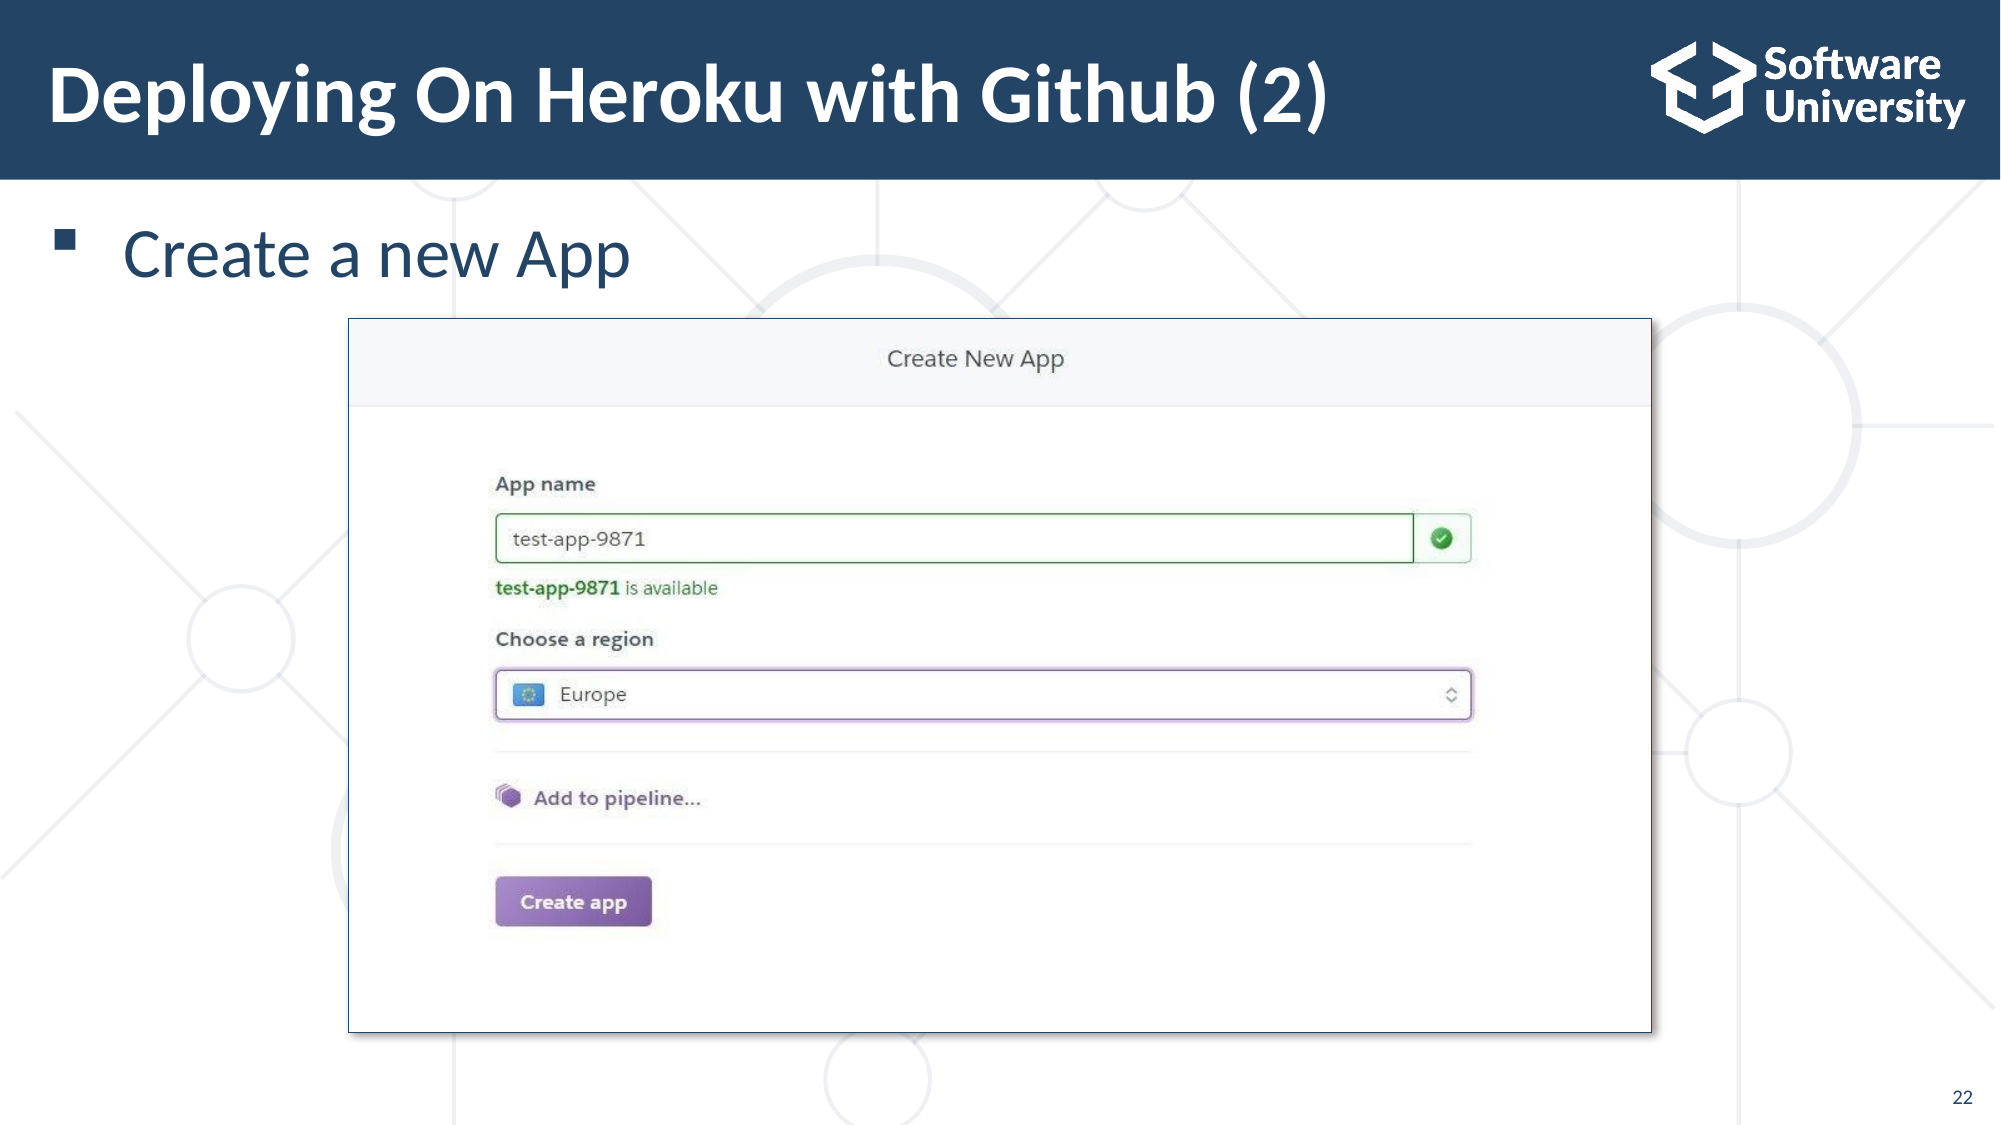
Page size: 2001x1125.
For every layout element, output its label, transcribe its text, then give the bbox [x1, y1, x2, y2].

picture [348, 318, 1652, 1033]
slide_number 22 [1927, 1067, 1989, 1117]
list Create a new App [31, 196, 1969, 1109]
picture [1651, 41, 1966, 134]
title Deploying On Heroku with Github (2) [31, 16, 1625, 162]
